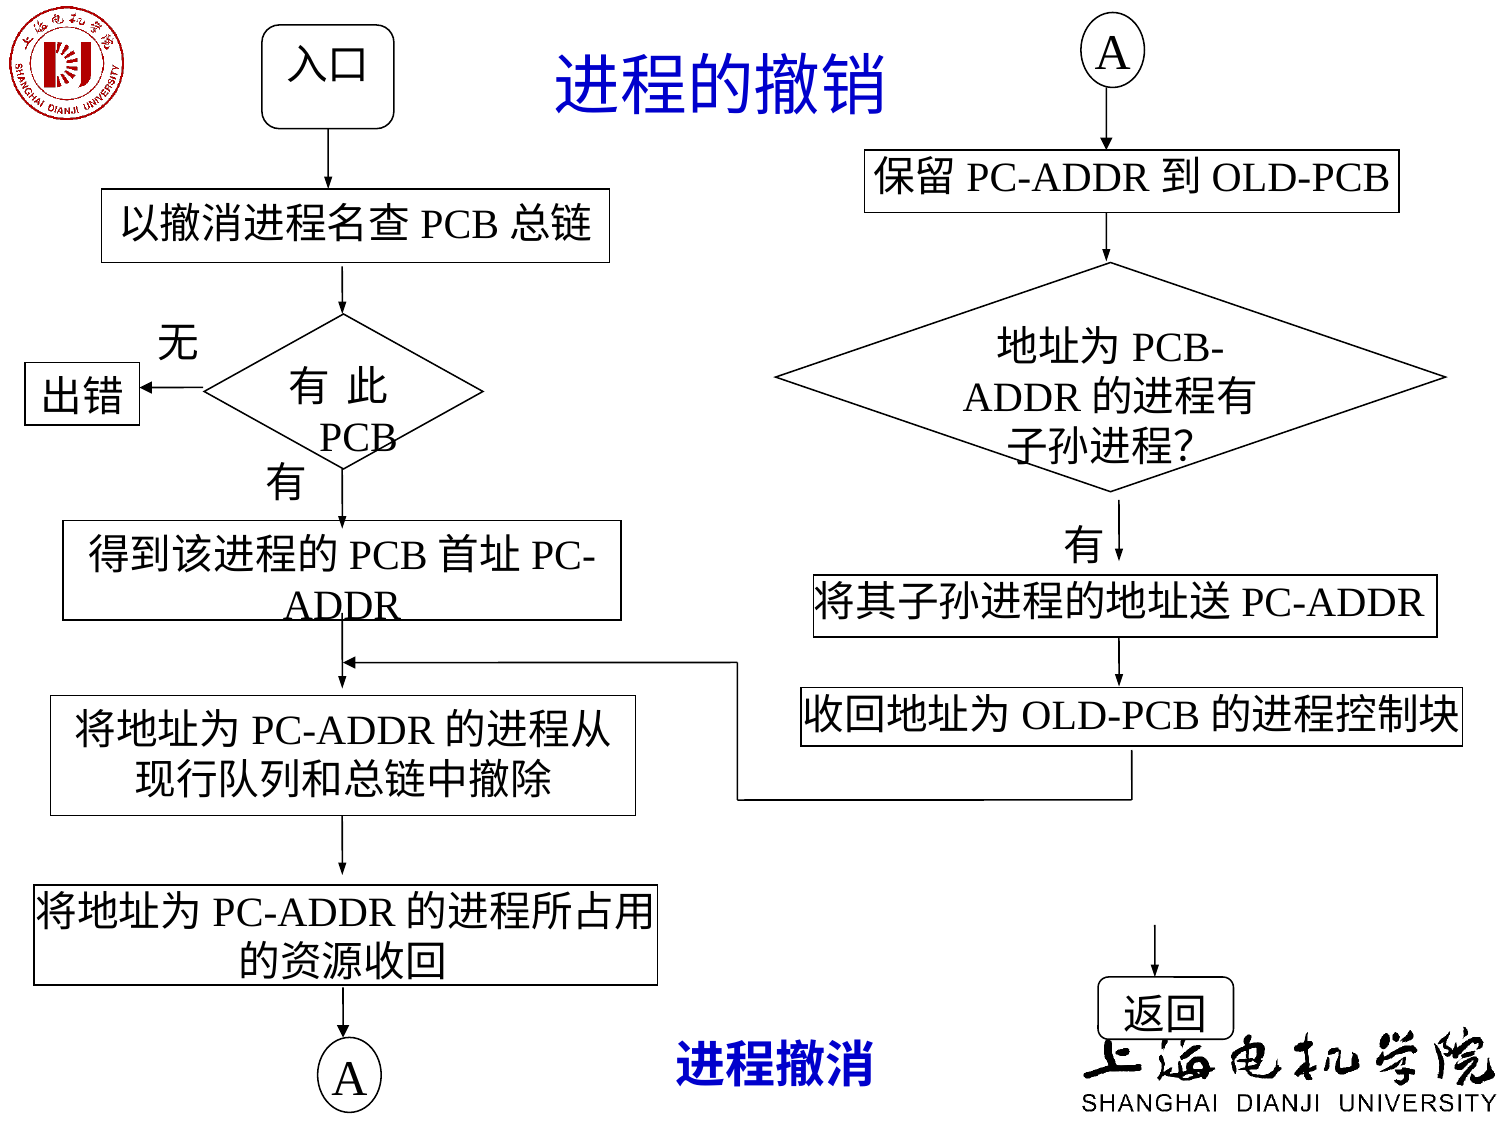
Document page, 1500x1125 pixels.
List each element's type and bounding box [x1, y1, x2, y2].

text_box [24, 12, 1463, 1113]
picture [1079, 1023, 1500, 1114]
picture [9, 6, 124, 120]
